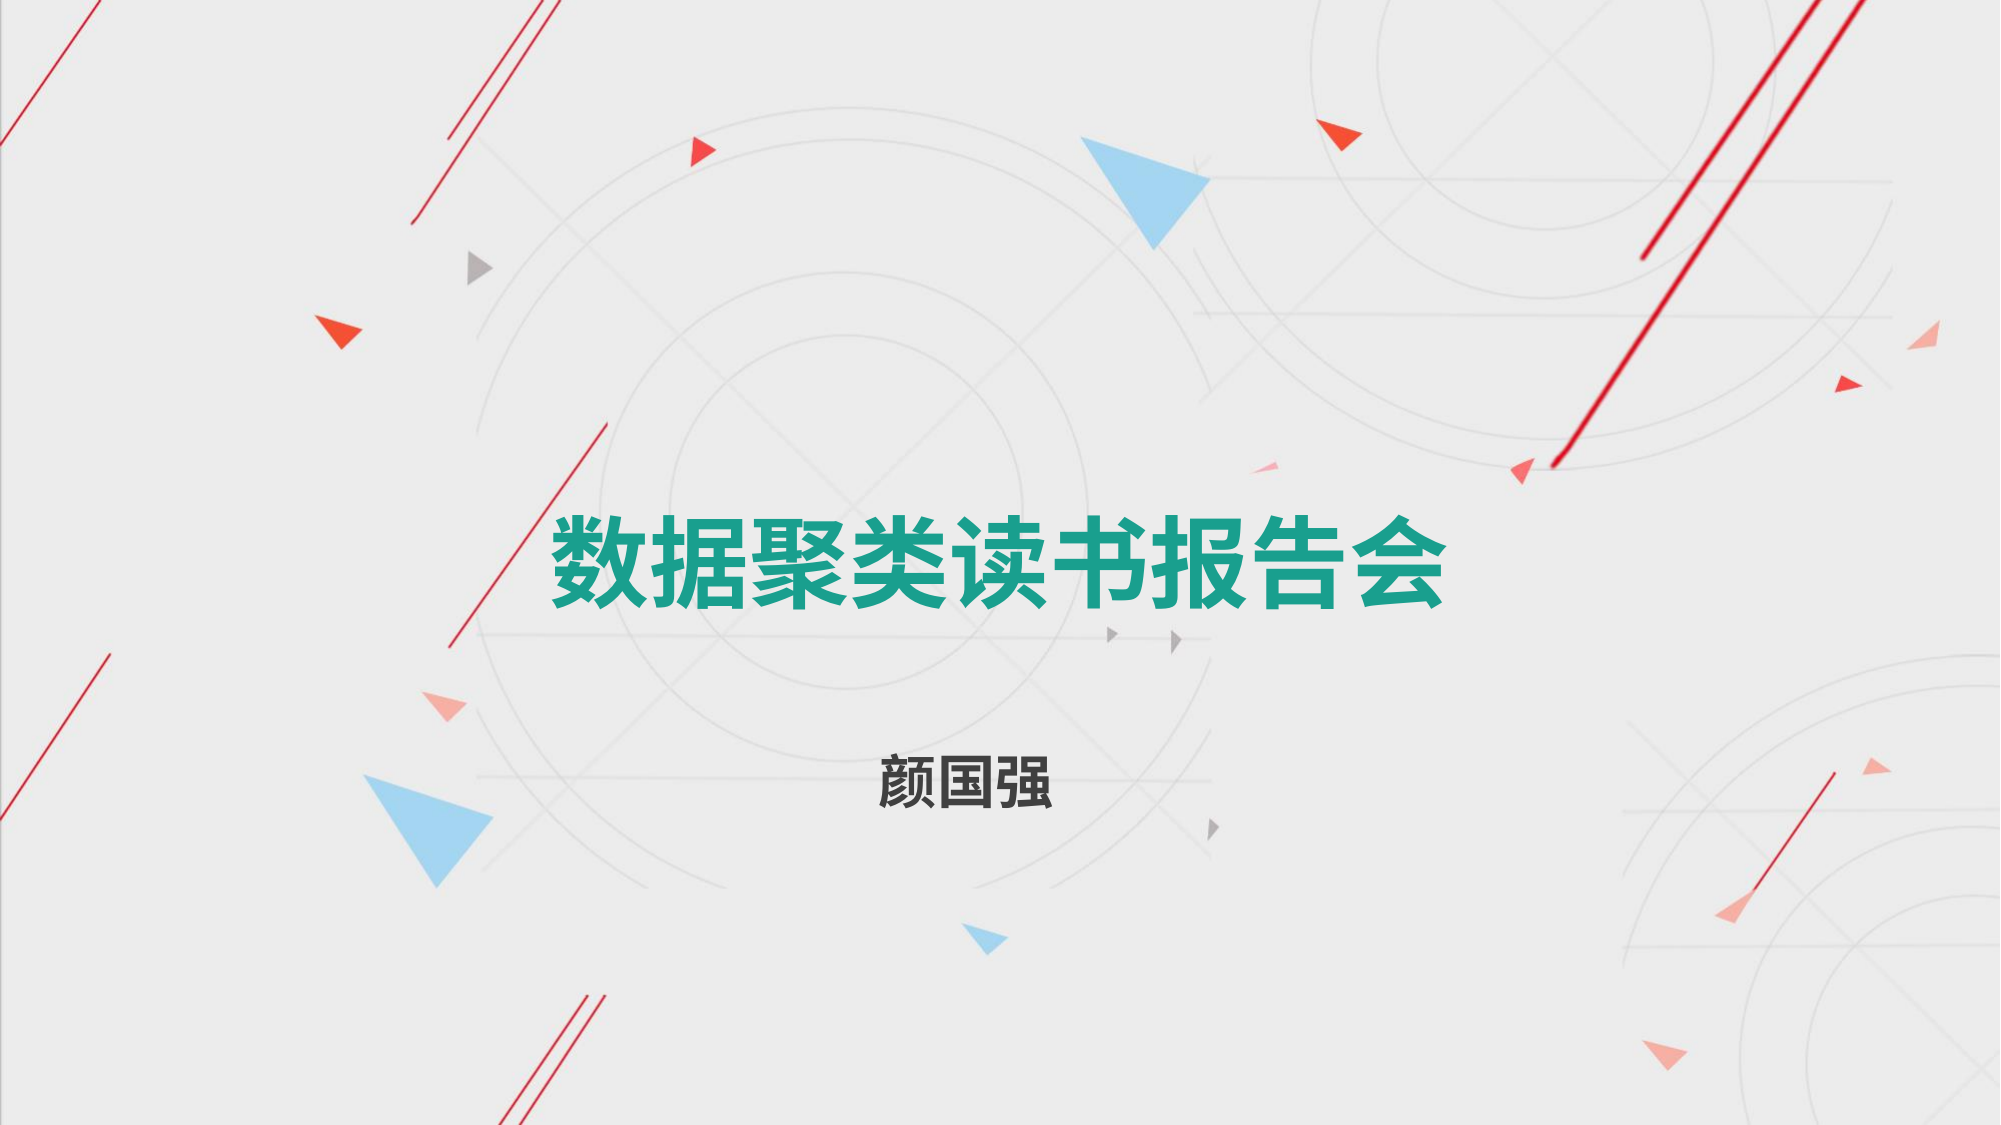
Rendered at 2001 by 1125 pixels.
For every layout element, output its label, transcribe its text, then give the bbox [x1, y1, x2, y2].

text_box 数据聚类读书报告会 [331, 492, 1668, 628]
text_box 颜国强 [727, 737, 1206, 823]
picture [0, 0, 2000, 1125]
